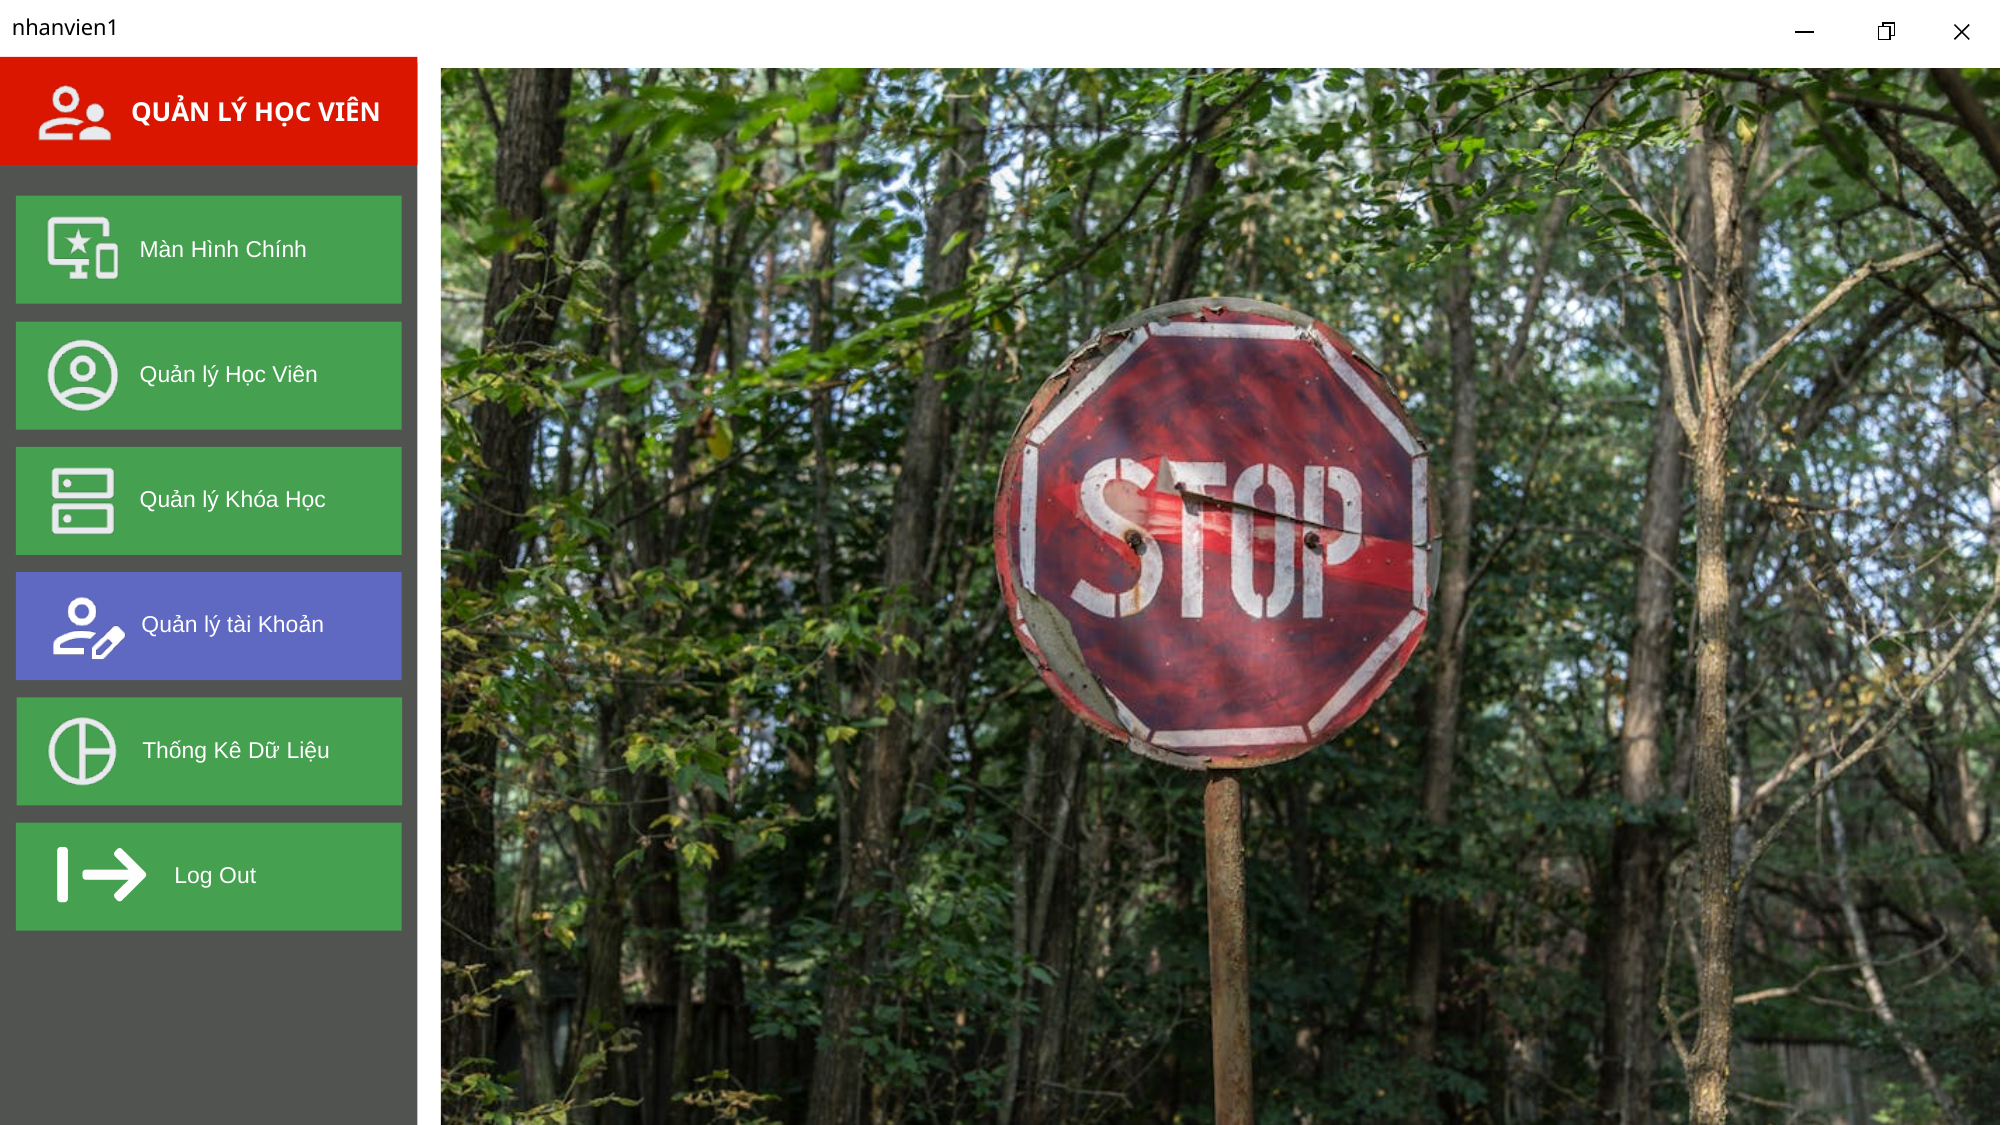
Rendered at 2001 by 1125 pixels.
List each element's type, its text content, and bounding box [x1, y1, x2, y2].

text_box [14, 571, 403, 682]
text_box [14, 194, 403, 305]
text_box [14, 320, 403, 431]
text_box [14, 445, 403, 556]
text_box Log Out [159, 853, 396, 896]
text_box Quản lý Khóa Học [128, 477, 361, 520]
picture [440, 68, 2000, 1125]
picture [48, 823, 150, 926]
text_box Màn Hình Chính [127, 227, 338, 270]
text_box Quản lý tài Khoản [130, 602, 363, 645]
picture [30, 68, 121, 159]
text_box nhanvien1 [0, 6, 134, 48]
text_box QUẢN LÝ HỌC VIÊN [121, 87, 440, 134]
text_box [14, 821, 403, 932]
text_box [1953, 24, 1970, 40]
text_box [0, 166, 419, 1125]
picture [40, 708, 126, 794]
text_box [15, 696, 404, 807]
picture [33, 578, 130, 675]
text_box [0, 55, 419, 166]
picture [38, 203, 127, 292]
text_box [1878, 22, 1896, 40]
text_box Thống Kê Dữ Liệu [127, 727, 364, 771]
picture [38, 454, 128, 544]
text_box Quản lý Học Viên [128, 352, 338, 395]
picture [38, 331, 128, 420]
